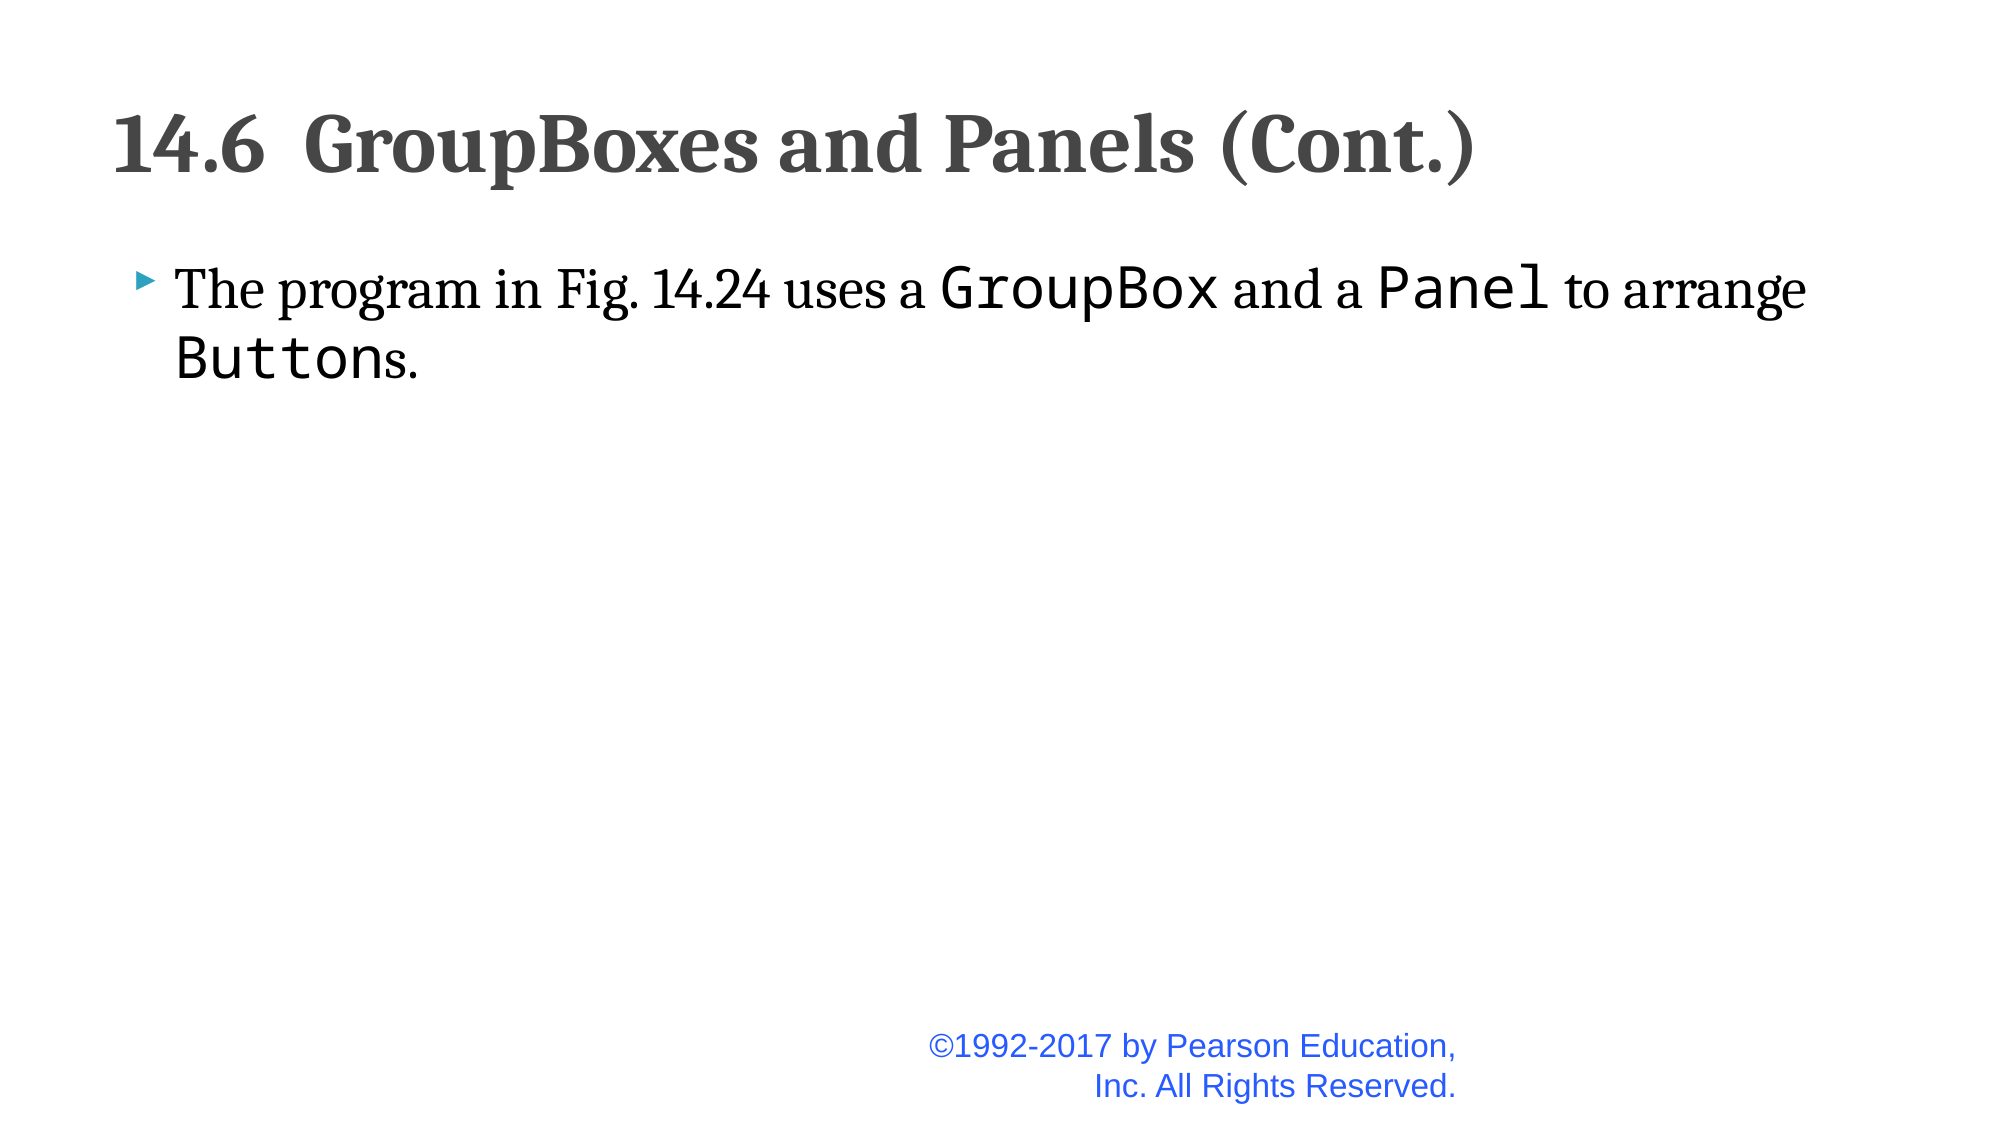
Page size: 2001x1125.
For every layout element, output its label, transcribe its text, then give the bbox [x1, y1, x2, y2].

list The program in Fig. 14.24 uses a GroupBox and a Panel to arrange Buttons. [99, 242, 1900, 986]
footer ©1992-2017 by Pearson Education, Inc. All Rights Reserved. [900, 1051, 1473, 1112]
title 14.6 GroupBoxes and Panels (Cont.) [99, 45, 1900, 233]
